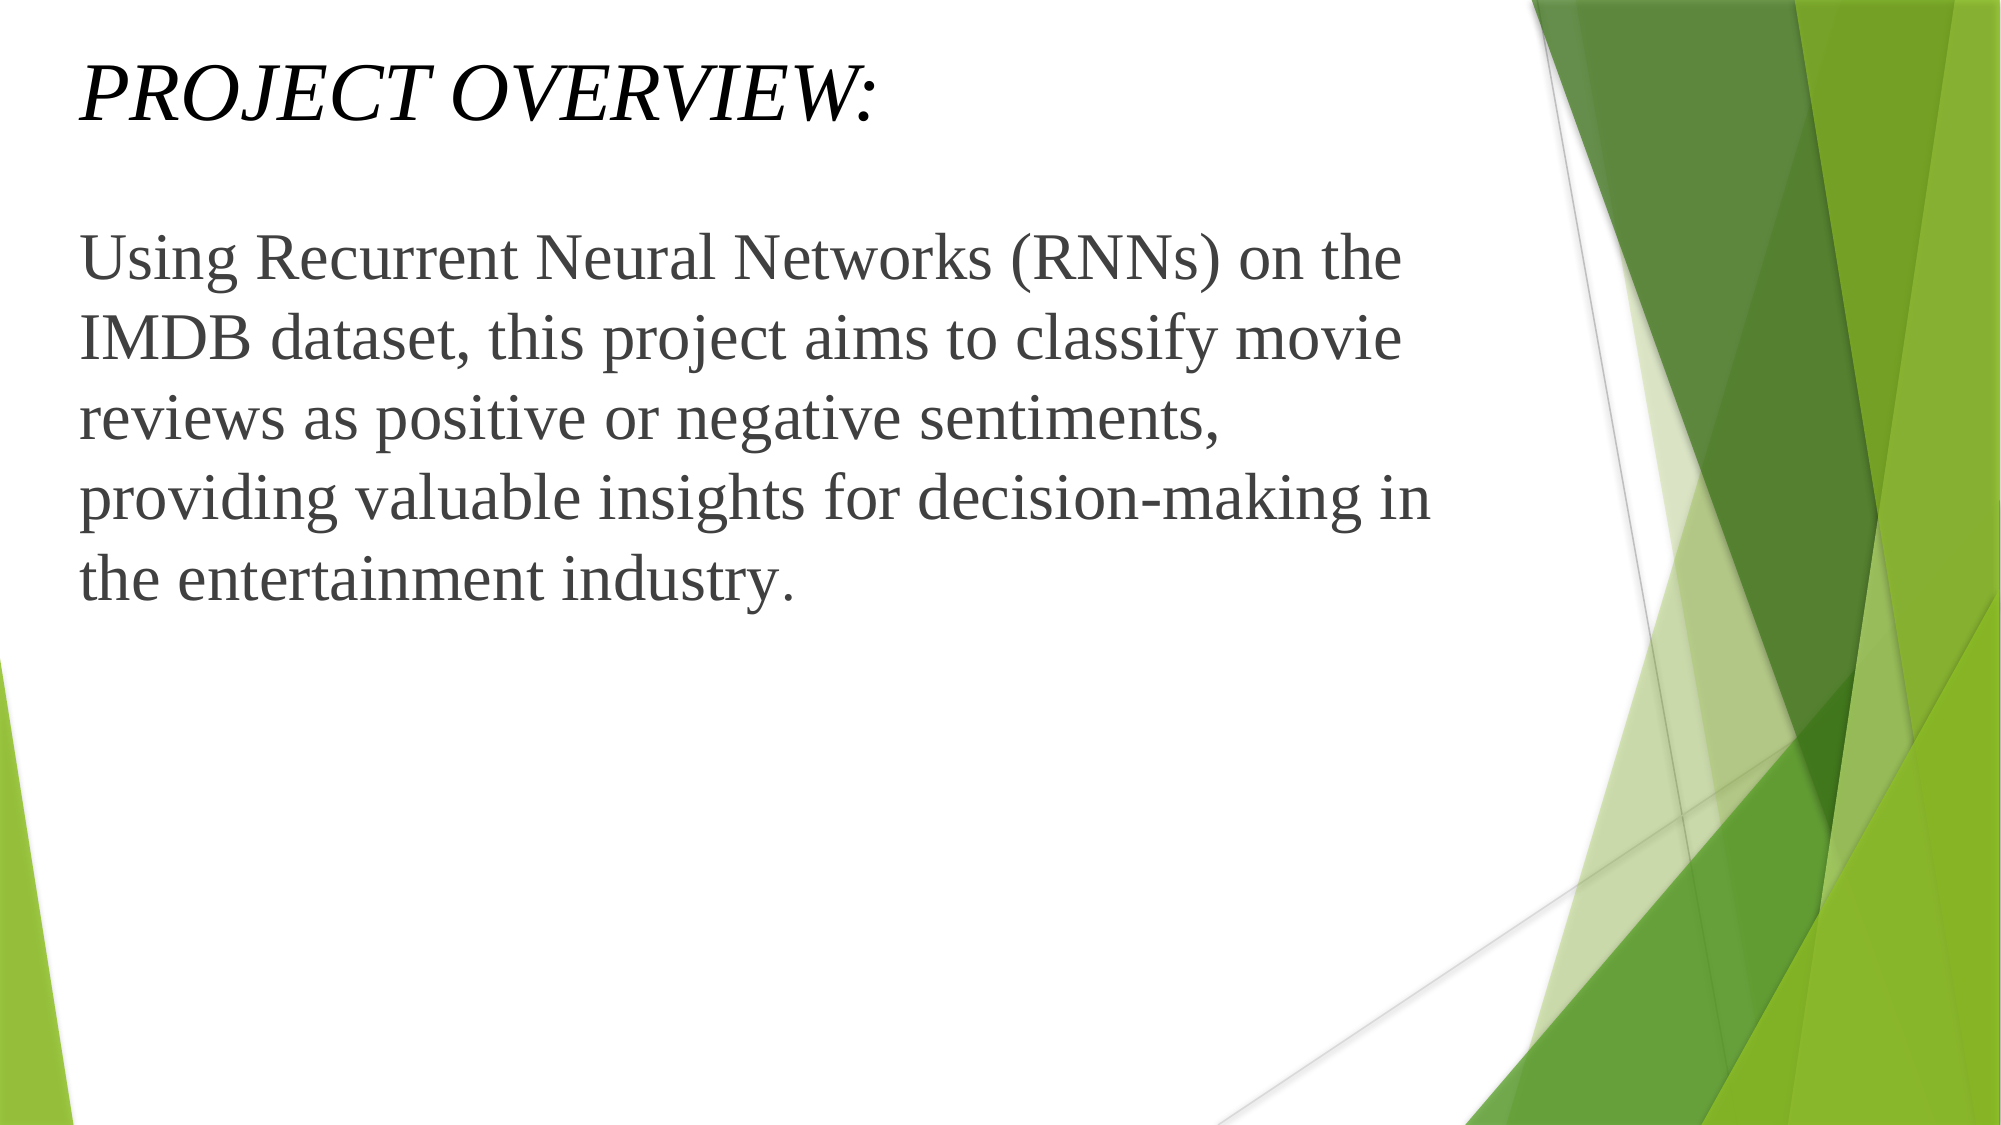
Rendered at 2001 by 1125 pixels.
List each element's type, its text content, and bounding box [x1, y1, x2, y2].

list Using Recurrent Neural Networks (RNNs) on the IMDB dataset, this project aims to classify movie reviews as positive or negative sentiments, providing valuable insights for decision-making in the entertainment industry. [64, 205, 1475, 937]
title PROJECT OVERVIEW: [64, 29, 1475, 205]
